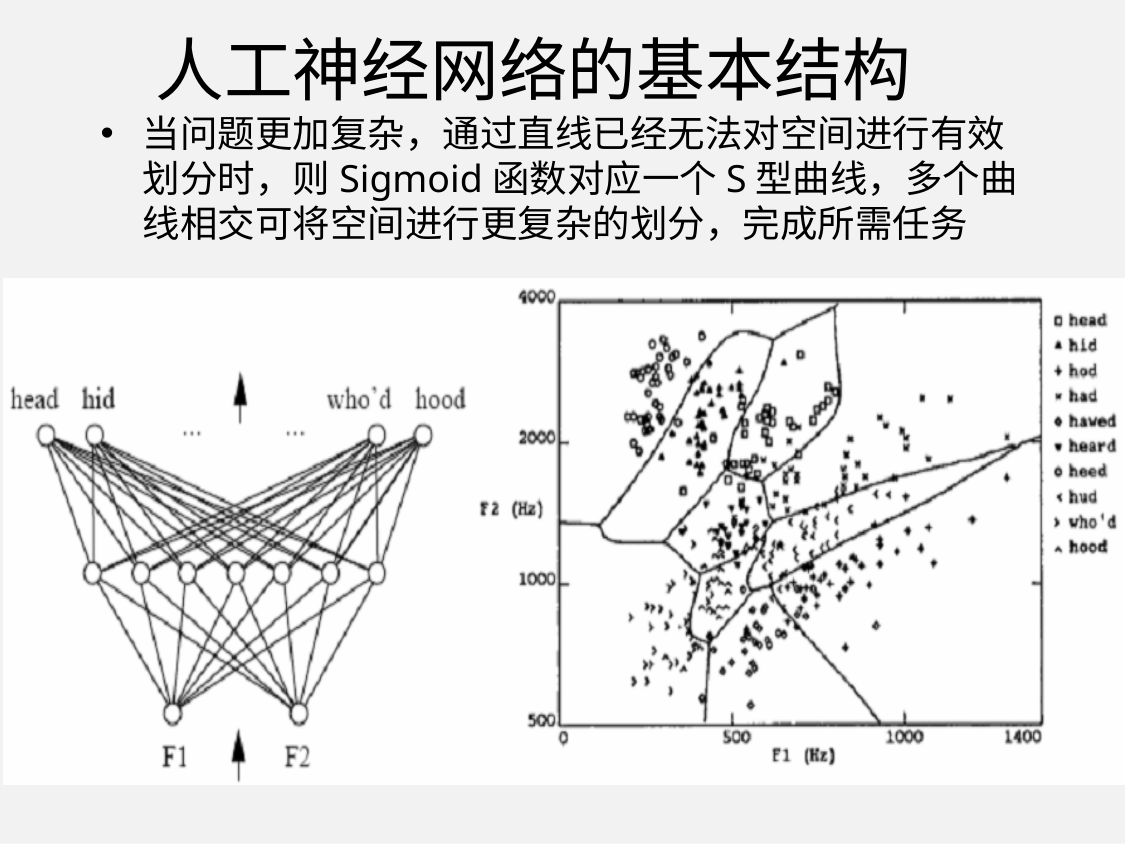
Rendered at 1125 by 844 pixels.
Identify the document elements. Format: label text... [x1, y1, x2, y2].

title 人工神经网络的基本结构 [27, 19, 1040, 113]
list 当问题更加复杂，通过直线已经无法对空间进行有效划分时，则Sigmoid函数对应一个S型曲线，多个曲线相交可将空间进行更复杂的划分，完成所需任务 [85, 102, 1043, 254]
picture [2, 277, 1125, 786]
